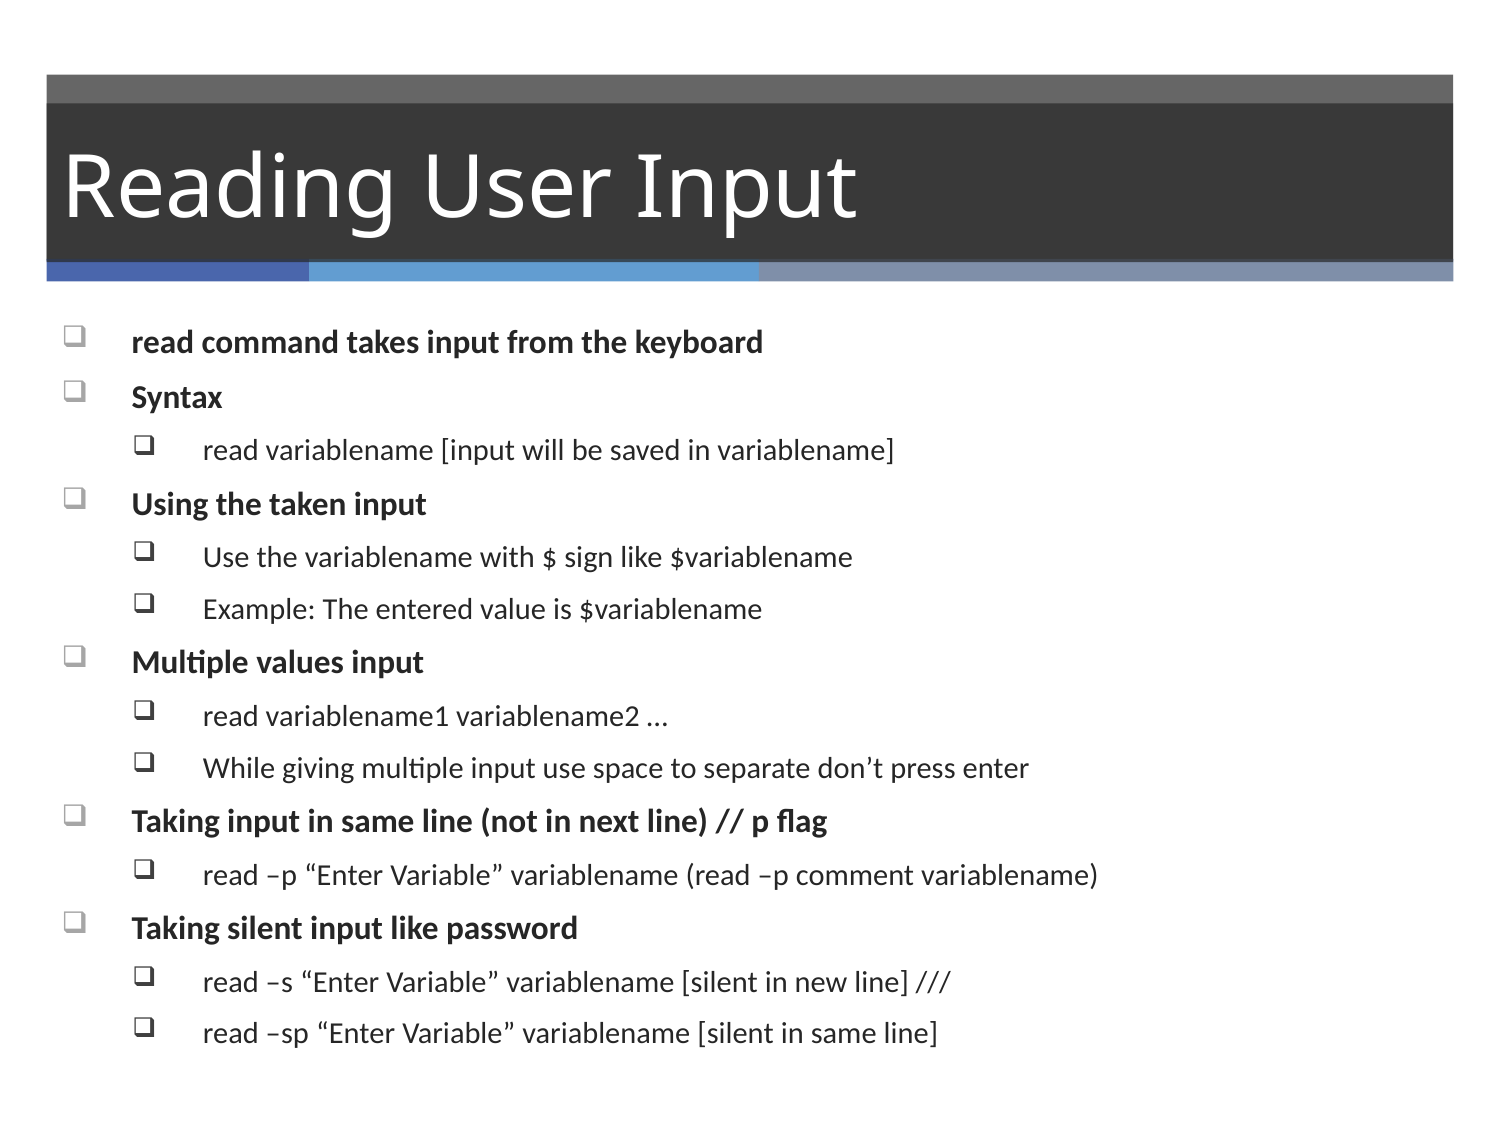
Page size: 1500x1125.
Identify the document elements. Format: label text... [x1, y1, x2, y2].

title Reading User Input [46, 103, 1454, 263]
list read command takes input from the keyboard Syntax read variablename [input will be saved in variablename] Using the taken input Use the variablename with $ sign like $variablename Example: The entered value is $variablename Multiple values input read variablename1 variablename2 … While giving multiple input use space to separate don’t press enter Taking input in same line (not in next line) // p flag read –p “Enter Variable” variablename (read –p comment variablename) Taking silent input like password read –s “Enter Variable” variablename [silent in new line] /// read –sp “Enter Variable” variablename [silent in same line] [46, 312, 1454, 1061]
